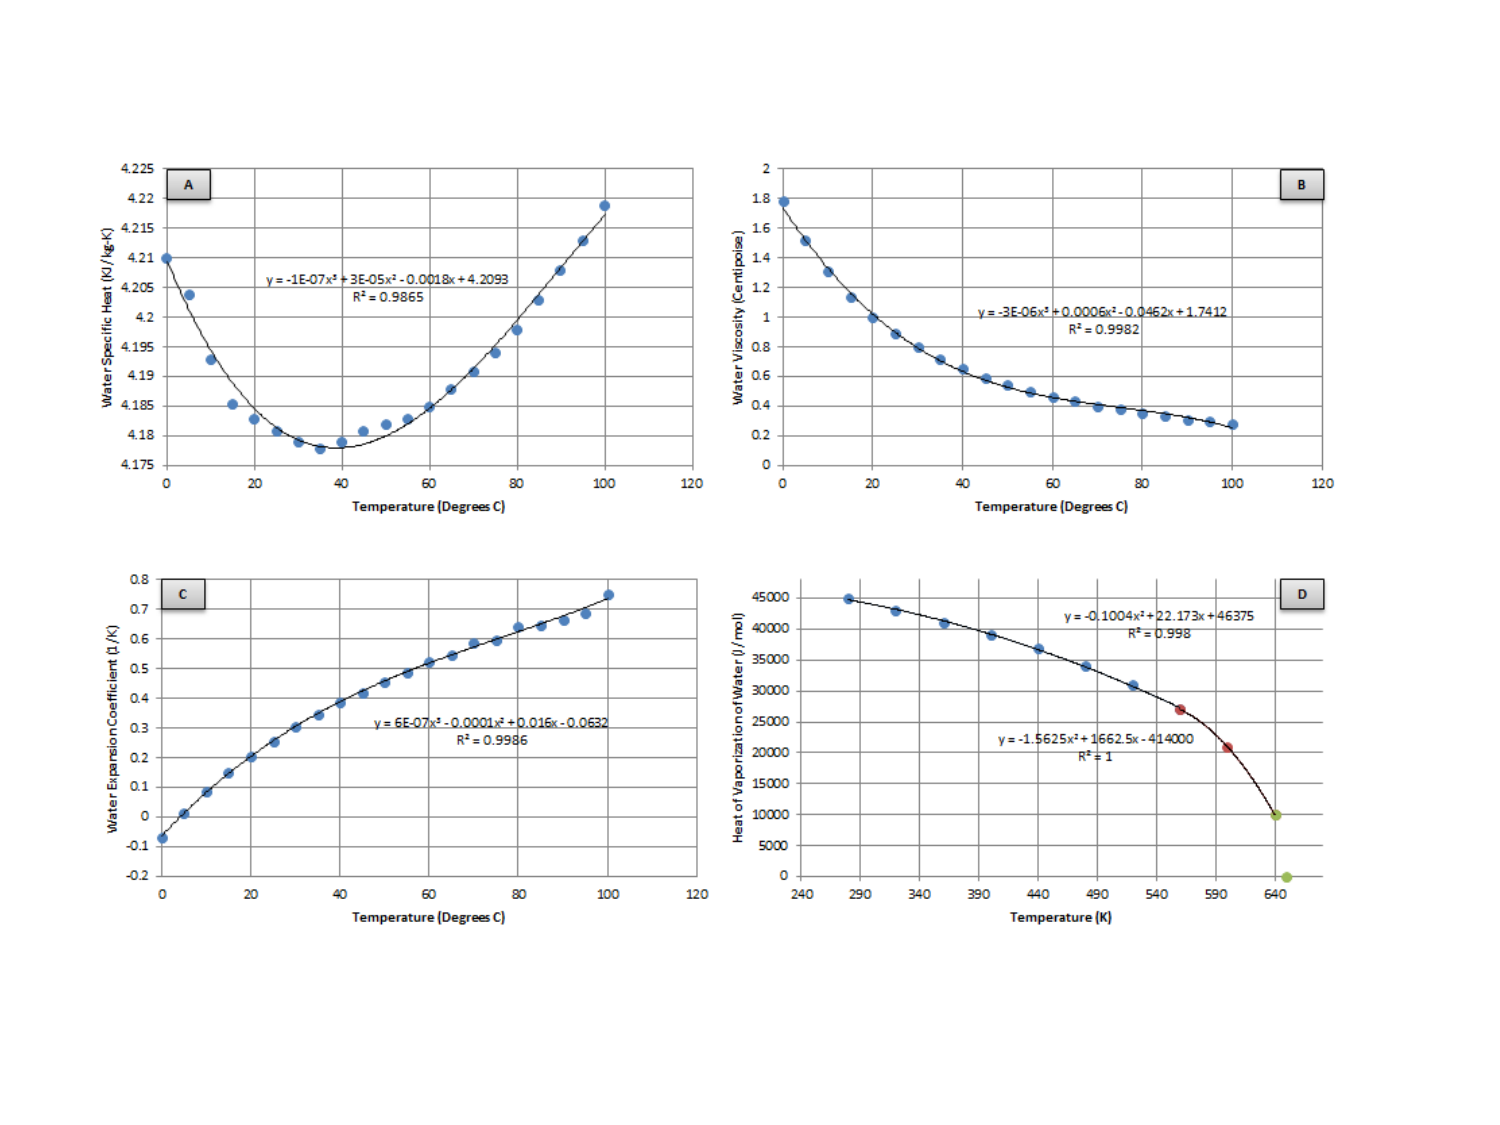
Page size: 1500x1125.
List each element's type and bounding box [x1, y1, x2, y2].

picture [74, 149, 1354, 949]
